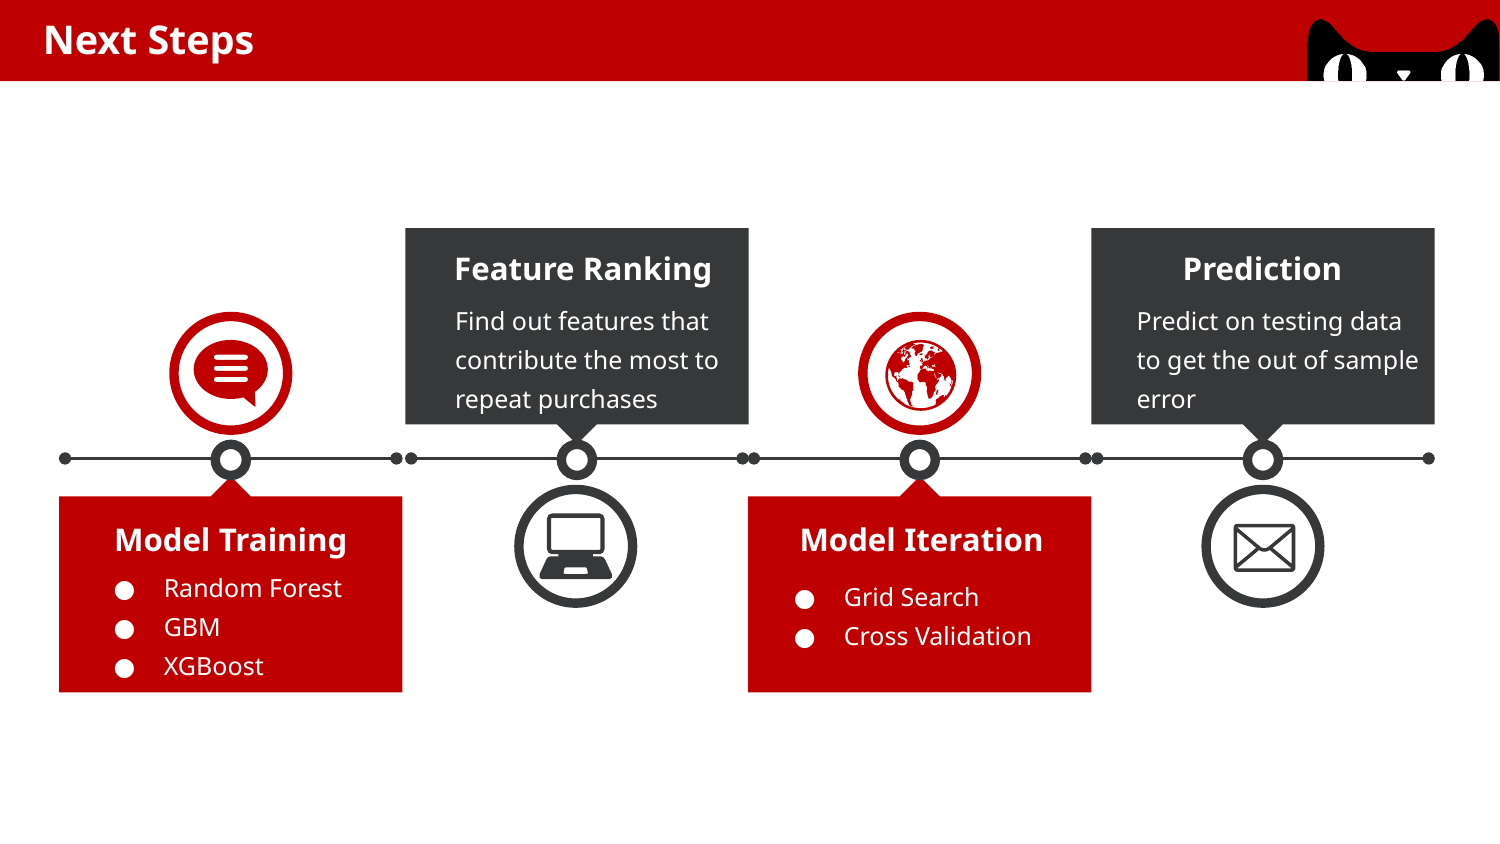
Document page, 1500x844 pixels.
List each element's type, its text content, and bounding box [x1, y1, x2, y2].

text_box [862, 316, 977, 431]
text_box [518, 489, 633, 604]
text_box [904, 444, 935, 457]
text_box [173, 316, 288, 431]
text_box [64, 512, 397, 651]
text_box [193, 339, 268, 407]
text_box [748, 476, 1092, 516]
text_box [539, 513, 612, 580]
text_box [561, 444, 593, 457]
text_box [1091, 228, 1435, 444]
text_box [1206, 489, 1320, 604]
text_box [885, 339, 957, 411]
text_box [1121, 241, 1436, 384]
text_box [59, 476, 403, 693]
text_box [417, 241, 798, 384]
picture [1307, 19, 1500, 81]
text_box [405, 228, 749, 444]
text_box [216, 466, 245, 476]
text_box [905, 466, 934, 476]
text_box Next Steps [27, 0, 586, 64]
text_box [753, 512, 1122, 660]
text_box [1233, 523, 1296, 572]
text_box [562, 466, 592, 476]
text_box [1248, 466, 1278, 476]
text_box [748, 662, 1092, 693]
text_box [1247, 444, 1279, 457]
text_box [215, 444, 247, 457]
